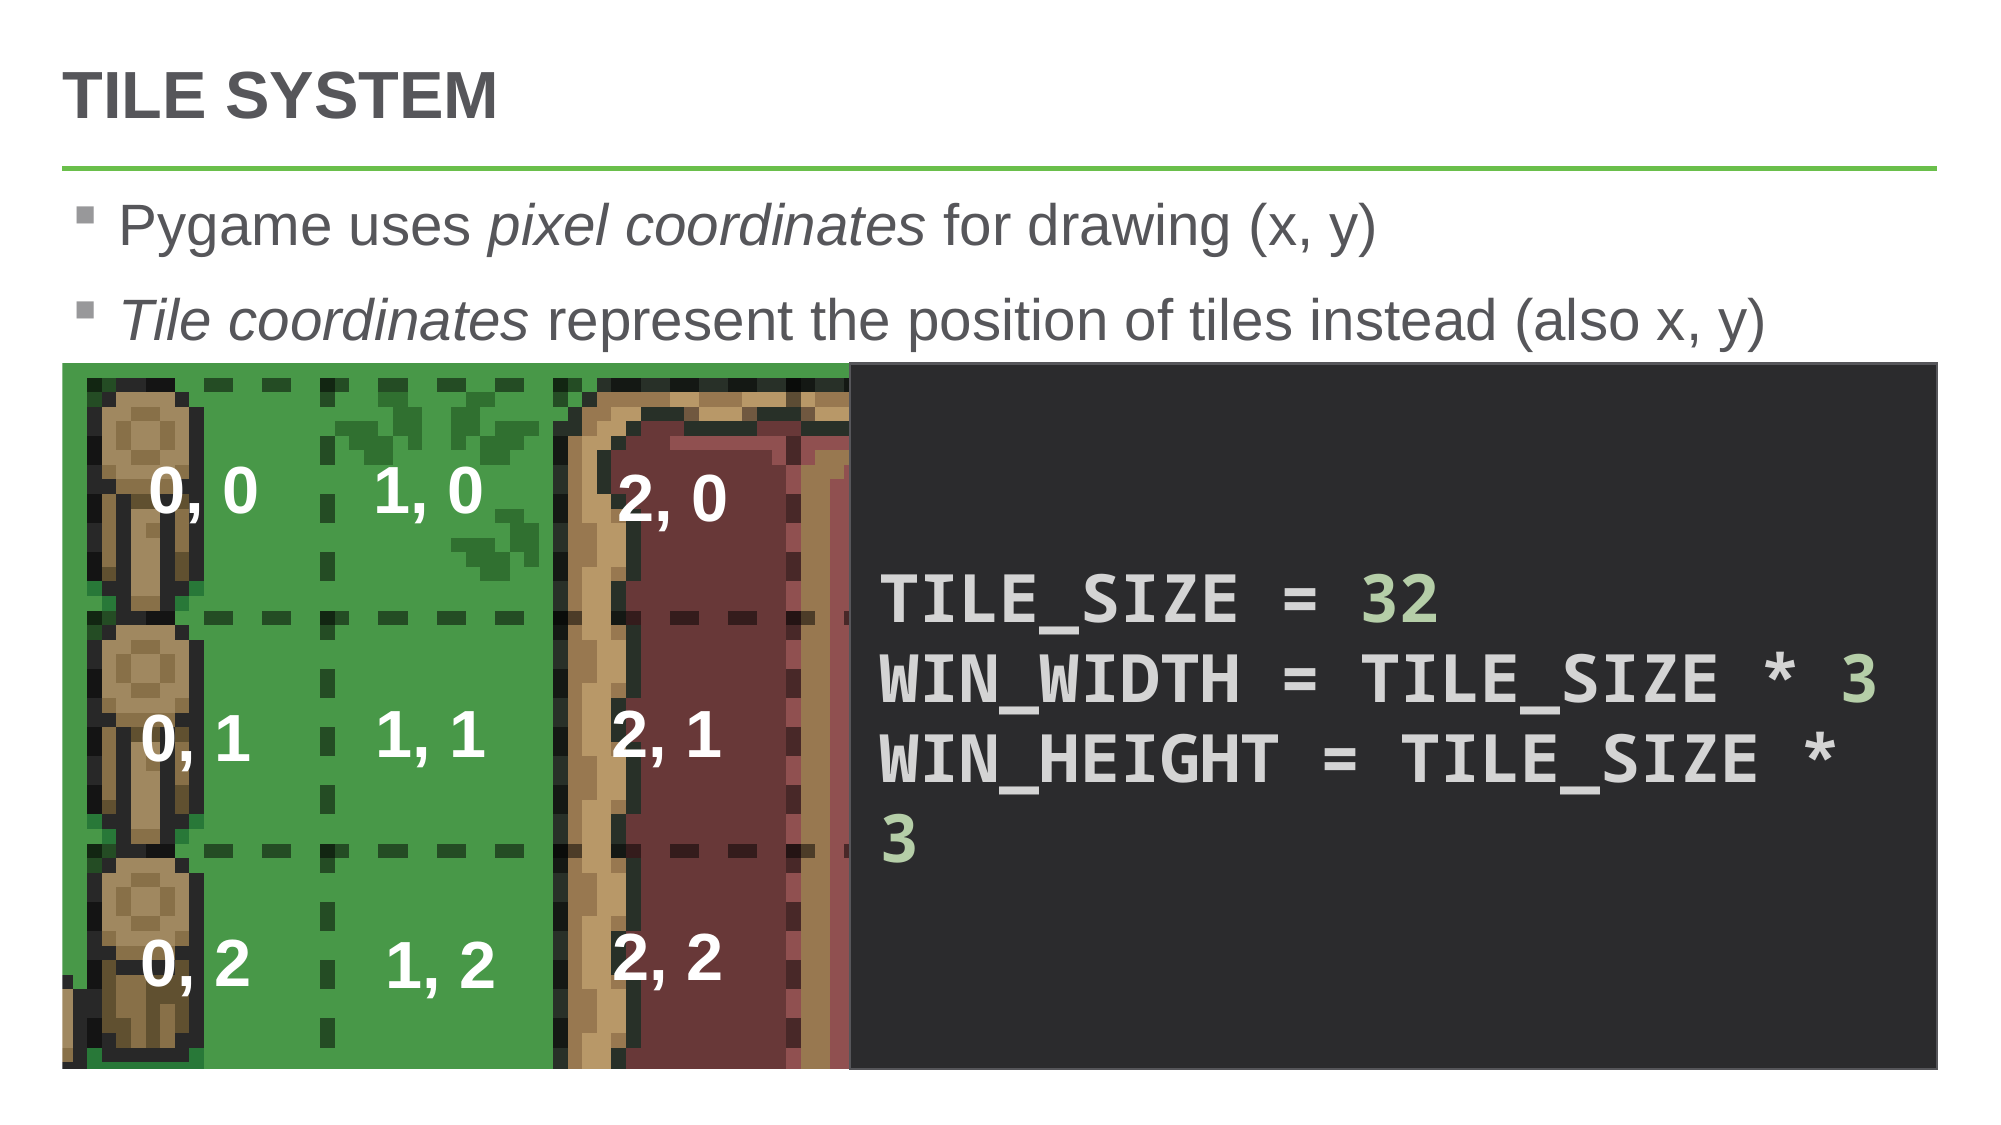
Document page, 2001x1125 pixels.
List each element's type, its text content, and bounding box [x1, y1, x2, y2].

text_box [62, 363, 850, 1069]
text_box TILE_SIZE = 32 WIN_WIDTH = TILE_SIZE * 3 WIN_HEIGHT = TILE_SIZE * 3 [850, 363, 1938, 1069]
title Tile System [62, 37, 1938, 150]
list Pygame uses pixel coordinates for drawing (x, y) Tile coordinates represent the position of tiles instead (also x, y) [62, 187, 1938, 363]
